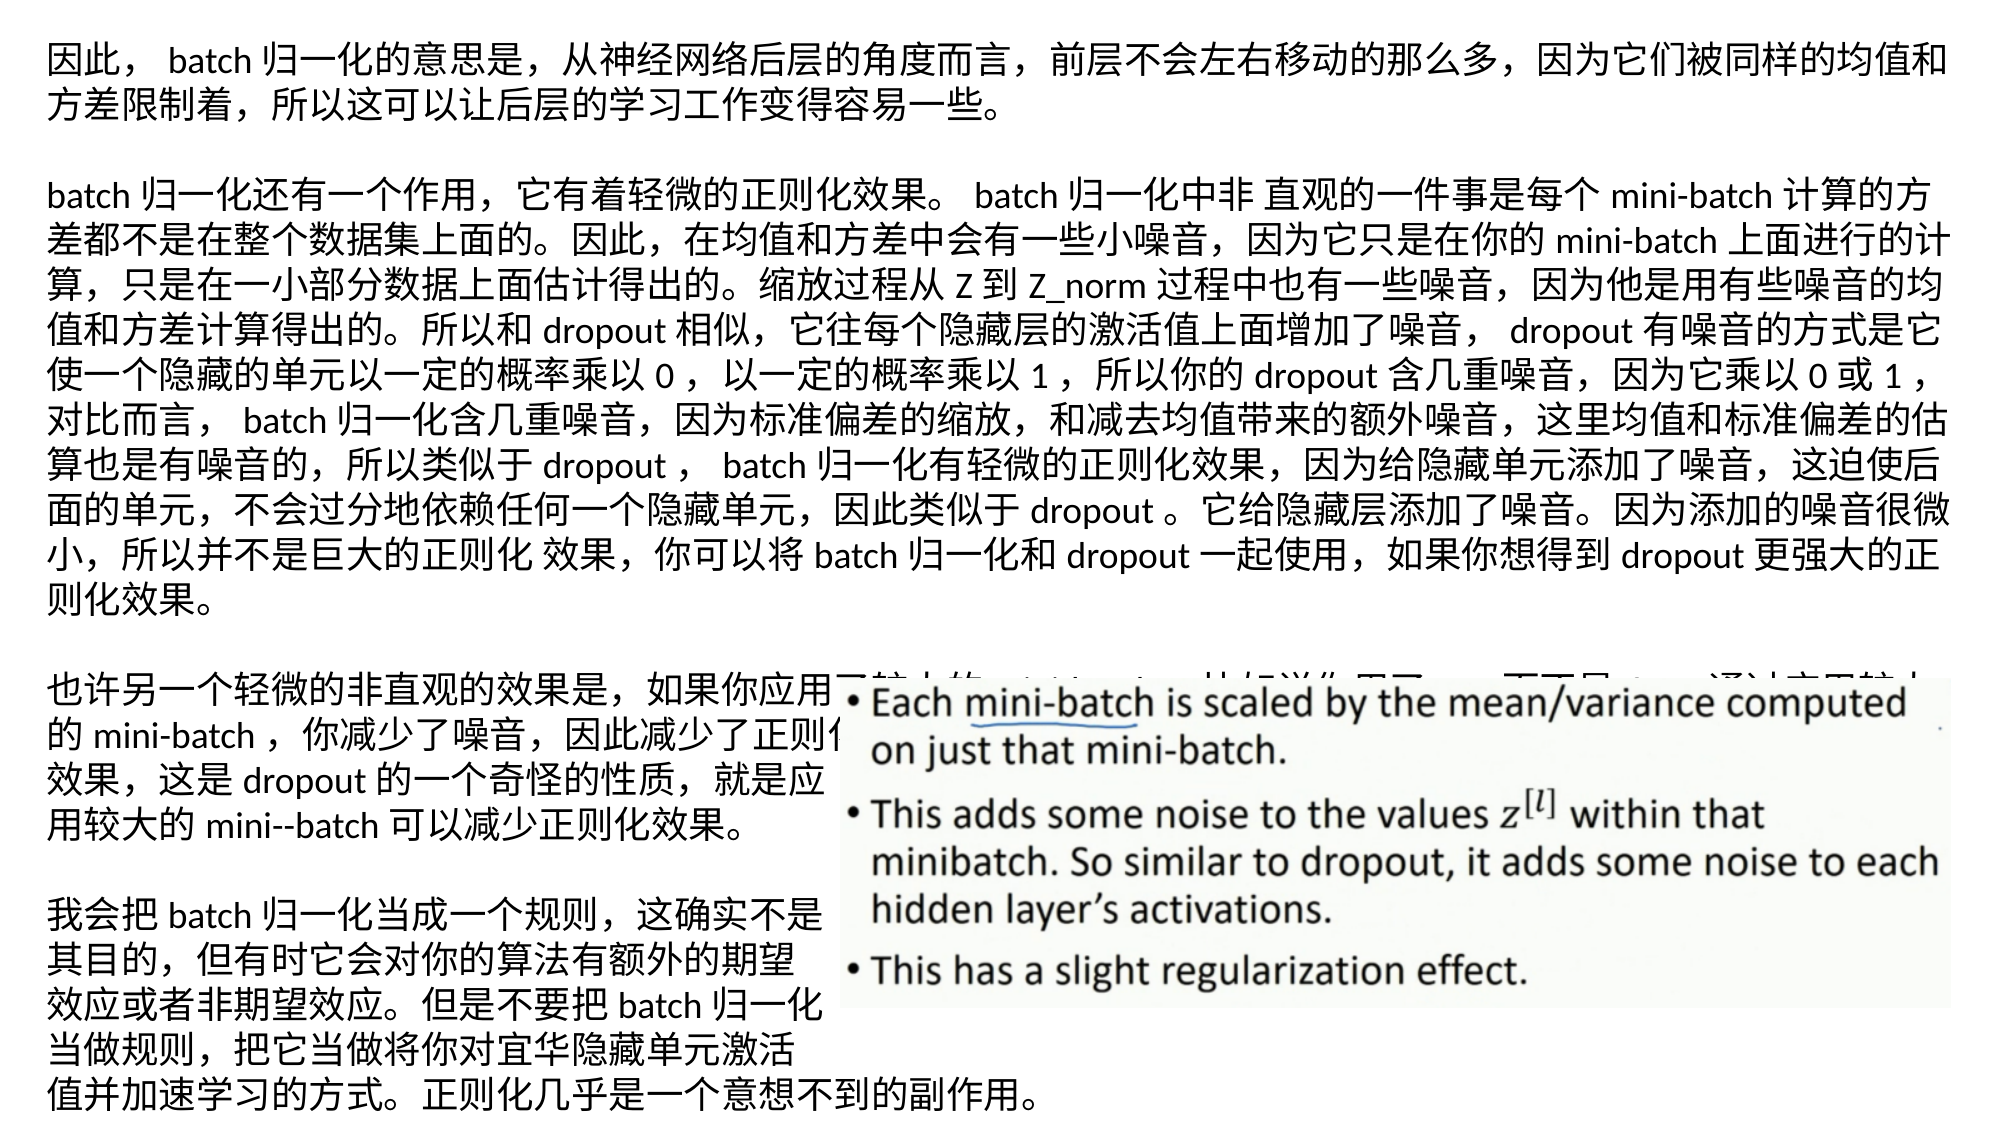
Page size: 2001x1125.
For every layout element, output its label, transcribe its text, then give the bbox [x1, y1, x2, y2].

text_box 因此，batch归一化的意思是，从神经网络后层的角度而言，前层不会左右移动的那么多，因为它们被同样的均值和方差限制着，所以这可以让后层的学习工作变得容易一些。 batch归一化还有一个作用，它有着轻微的正则化效果。batch归一化中非 直观的一件事是每个mini-batch计算的方差都不是在整个数据集上面的。因此，在均值和方差中会有一些小噪音，因为它只是在你的mini-batch上面进行的计算，只是在一小部分数据上面估计得出的。缩放过程从Z到Z_norm过程中也有一些噪音，因为他是用有些噪音的均值和方差计算得出的。所以和dropout相似，它往每个隐藏层的激活值上面增加了噪音，dropout有噪音的方式是它使一个隐藏的单元以一定的概率乘以0，以一定的概率乘以1，所以你的dropout含几重噪音，因为它乘以0或1，对比而言，batch归一化含几重噪音，因为标准偏差的缩放，和减去均值带来的额外噪音，这里均值和标准偏差的估算也是有噪音的，所以类似于dropout，batch归一化有轻微的正则化效果，因为给隐藏单元添加了噪音，这迫使后面的单元，不会过分地依赖任何一个隐藏单元，因此类似于dropout。它给隐藏层添加了噪音。因为添加的噪音很微小，所以并不是巨大的正则化 效果，你可以将batch归一化和dropout一起使用，如果你想得到dropout更强大的正则化效果。 也许另一个轻微的非直观的效果是，如果你应用了较大的mini-batch，比如说你用了512而不是64，通过应用较大的mini-batch，你减少了噪音，因此减少了正则化 效果，这是dropout的一个奇怪的性质，就是应 用较大的mini--batch可以减少正则化效果。 我会把batch归一化当成一个规则，这确实不是 其目的，但有时它会对你的算法有额外的期望 效应或者非期望效应。但是不要把batch归一化 当做规则，把它当做将你对宜华隐藏单元激活 值并加速学习的方式。正则化几乎是一个意想不到的副作用。 [31, 28, 1968, 1123]
picture [840, 678, 1951, 1008]
